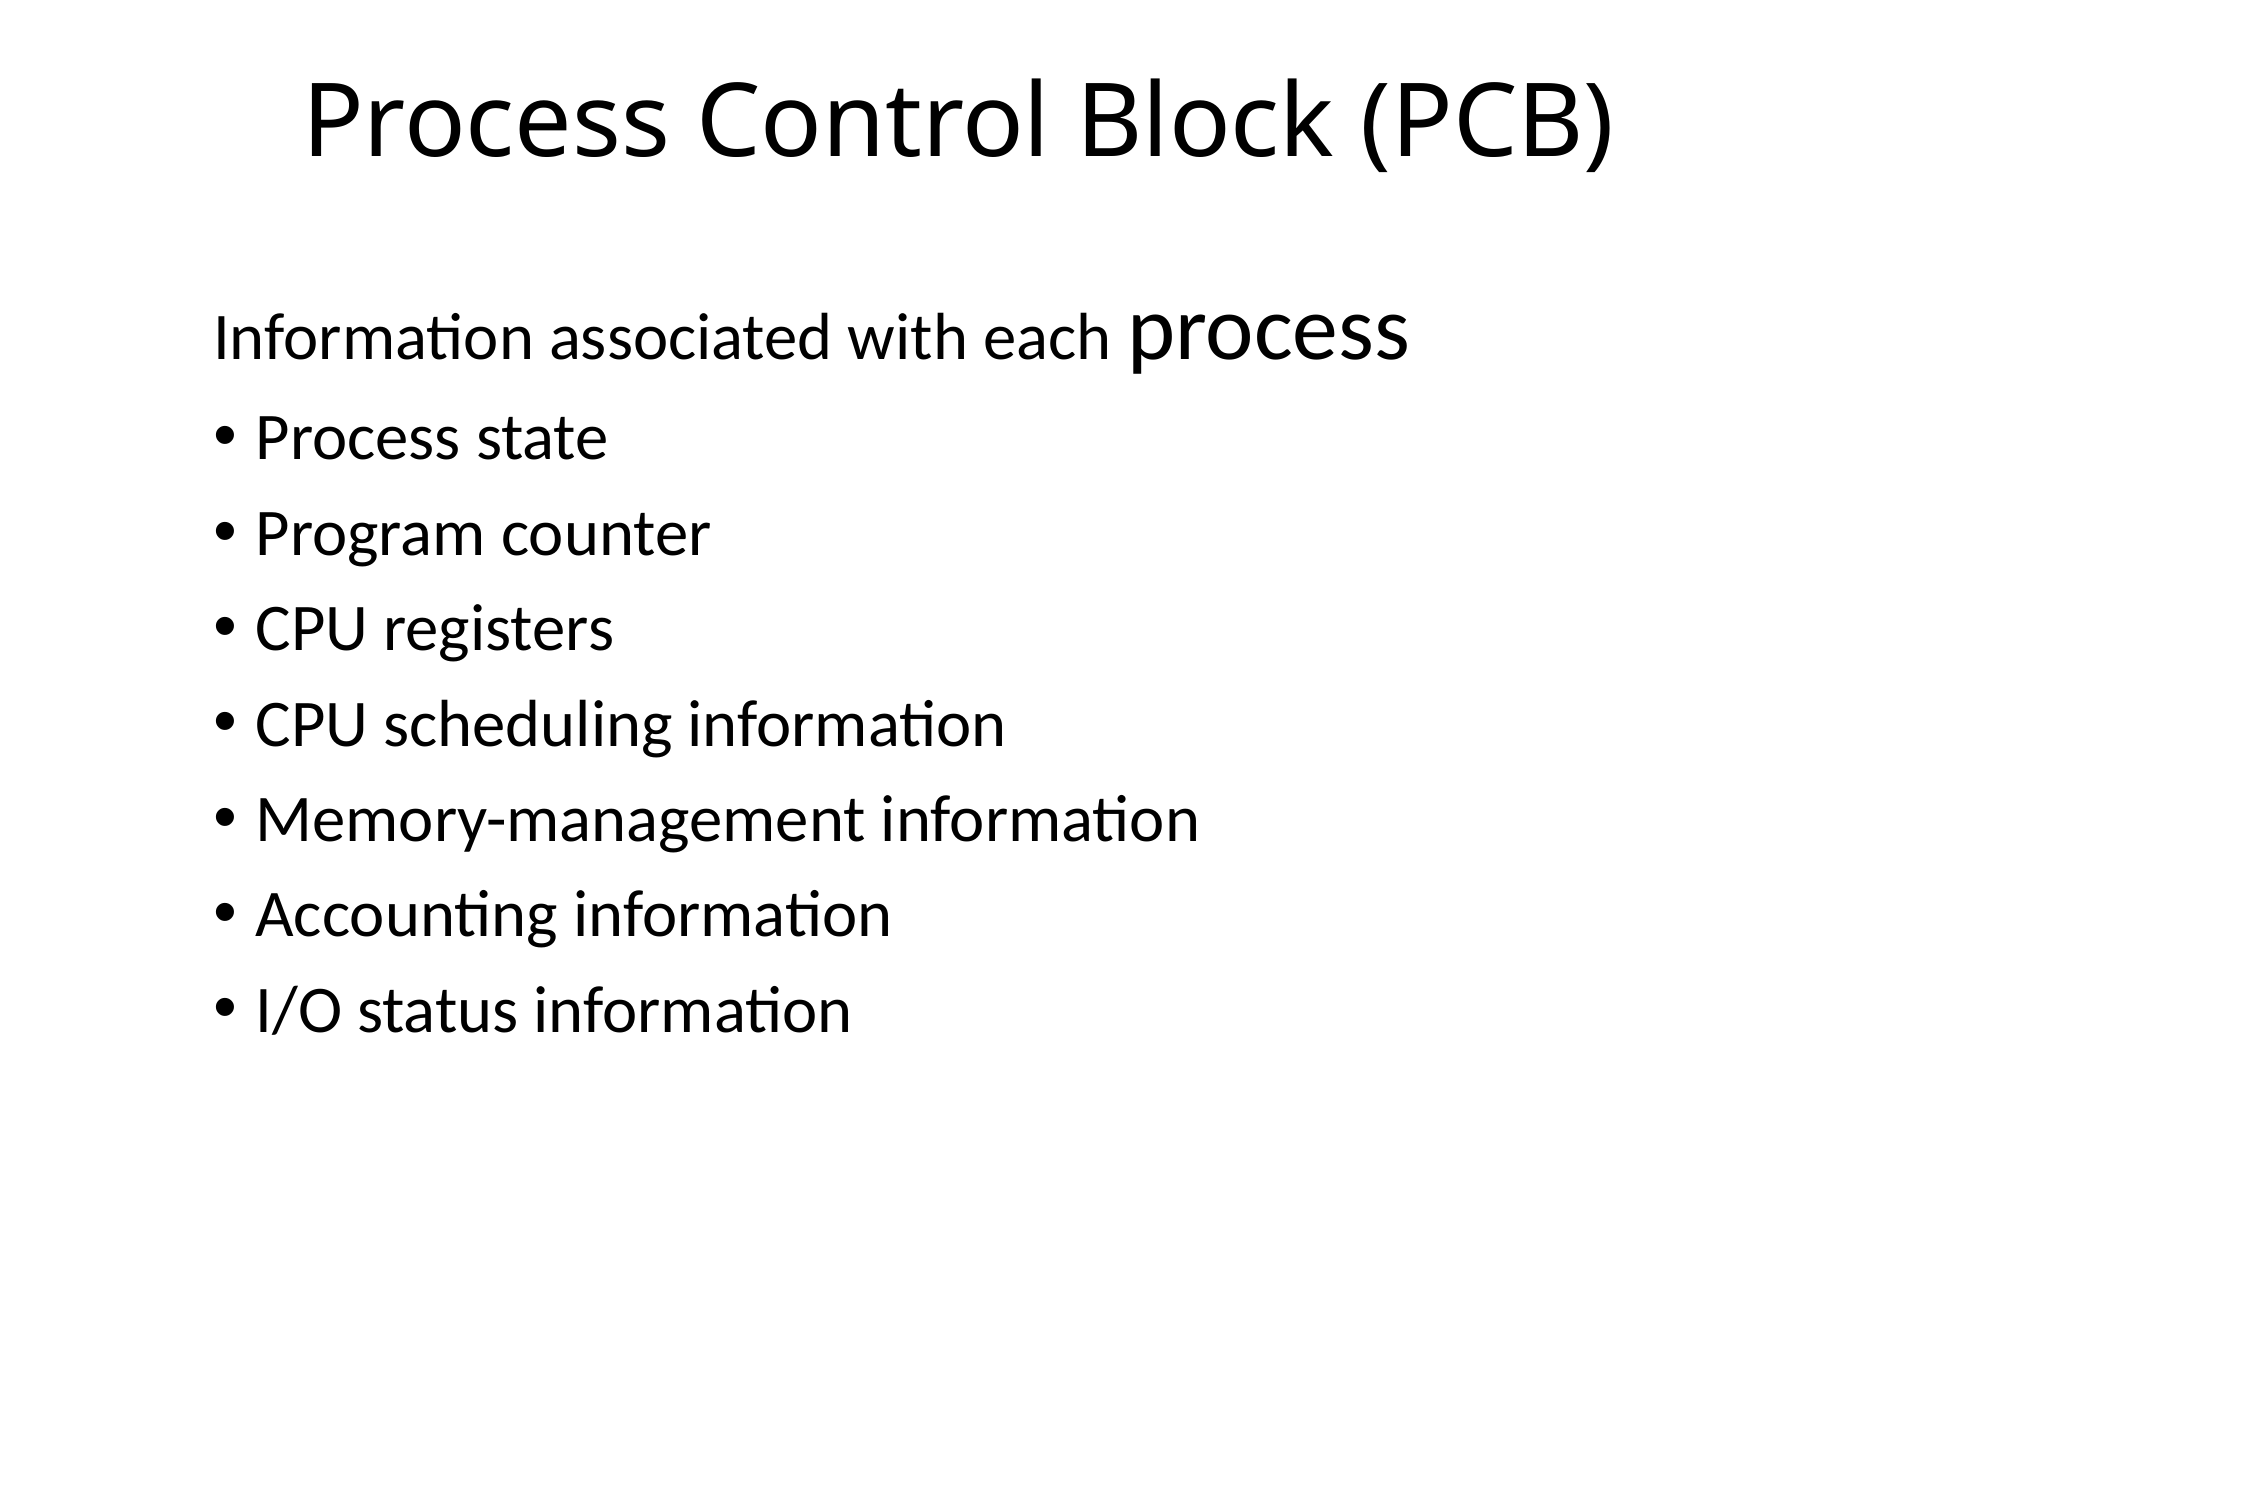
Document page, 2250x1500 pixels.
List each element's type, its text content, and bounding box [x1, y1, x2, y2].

title Process Control Block (PCB) [287, 60, 2138, 187]
list Information associated with each process Process state Program counter CPU registers CPU scheduling information Memory-management information Accounting information I/O status information [198, 272, 2012, 1109]
